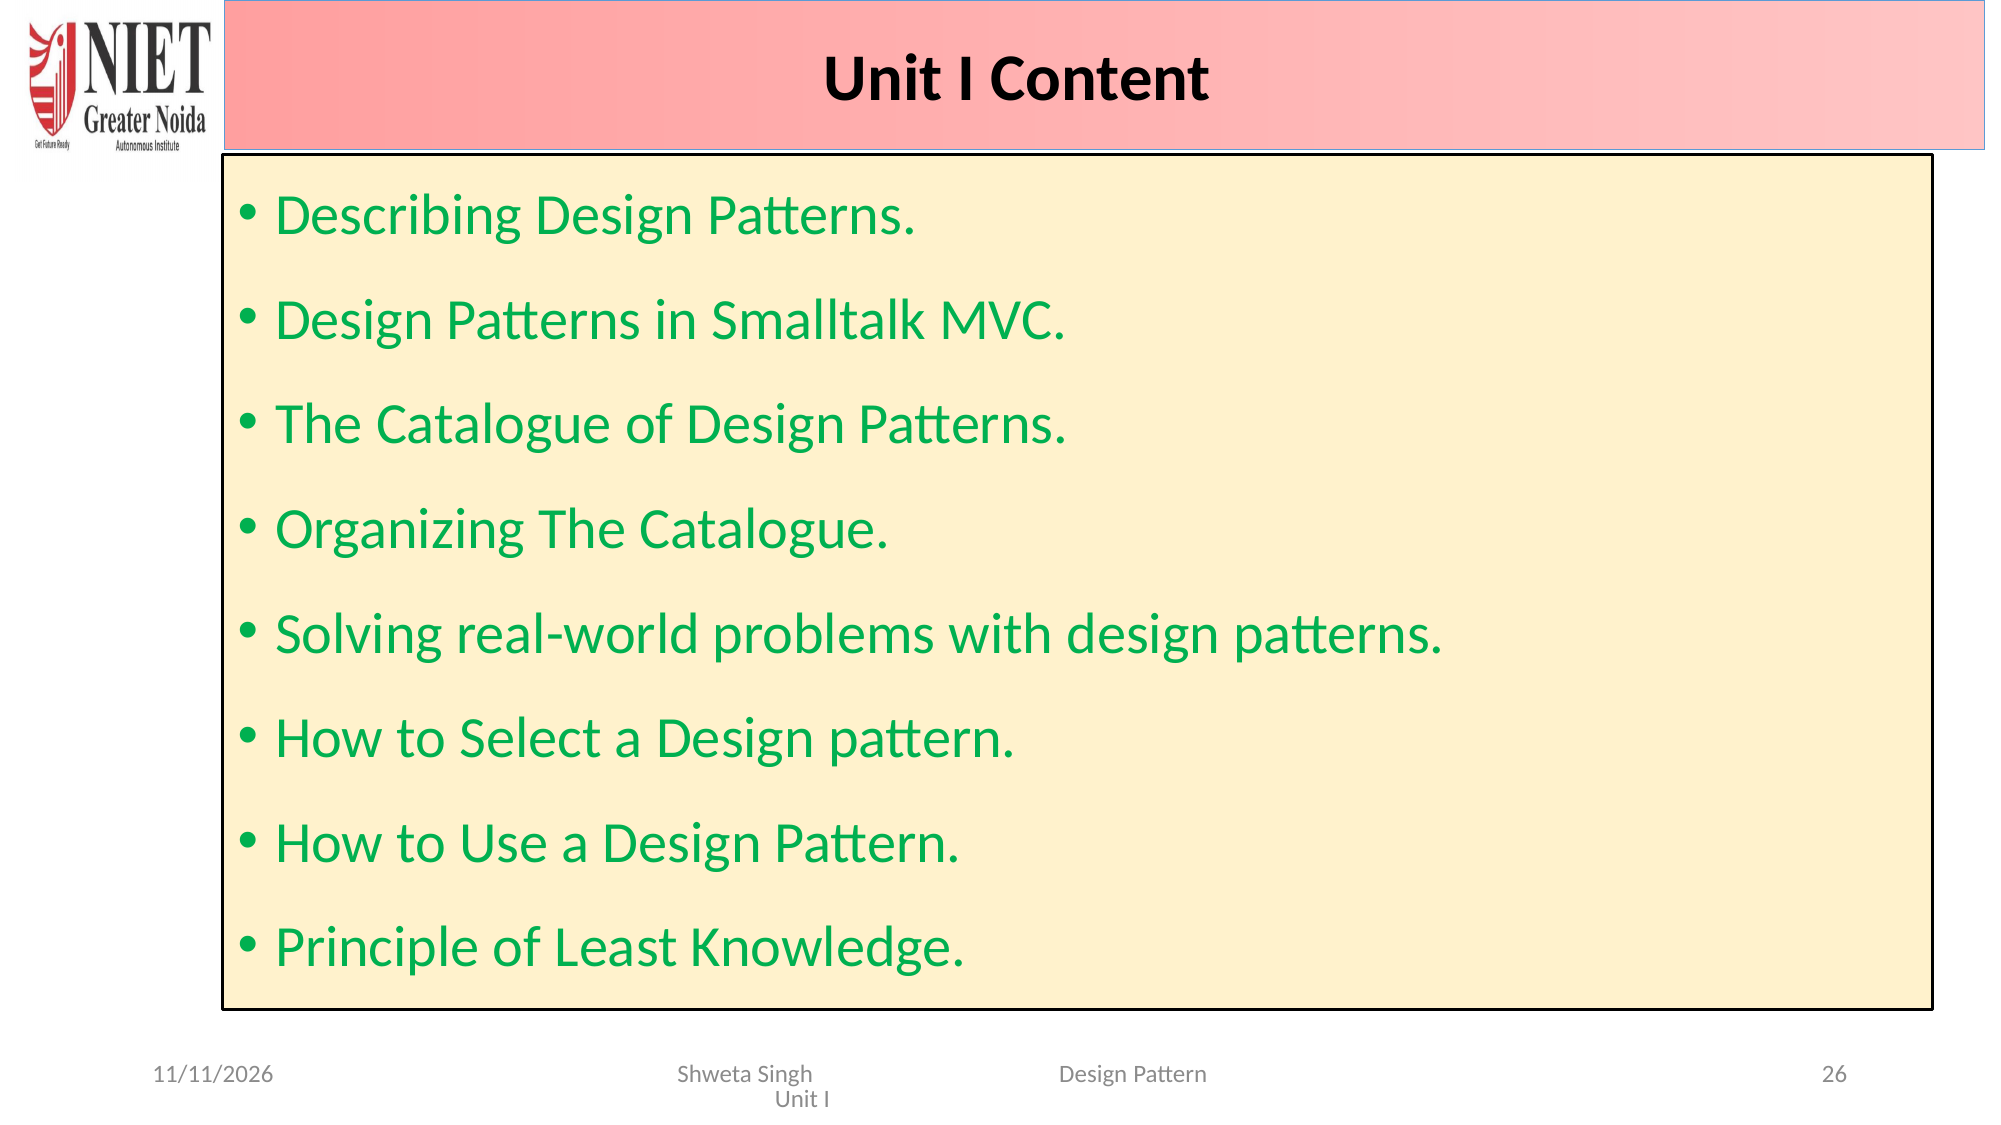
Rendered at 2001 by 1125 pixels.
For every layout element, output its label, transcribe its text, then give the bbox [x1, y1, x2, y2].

footer Shweta Singh Design Pattern Unit I [662, 1042, 1338, 1103]
picture [15, 0, 225, 182]
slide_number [137, 1042, 588, 1103]
text_box Unit I Content [517, 26, 1518, 122]
list Describing Design Patterns. Design Patterns in Smalltalk MVC. The Catalogue of Design Patterns. Organizing The Catalogue. Solving real-world problems with design patterns. How to Select a Design pattern. How to Use a Design Pattern. Principle of Least Knowledge. [222, 154, 1933, 1010]
slide_number 26 [1412, 1042, 1863, 1103]
